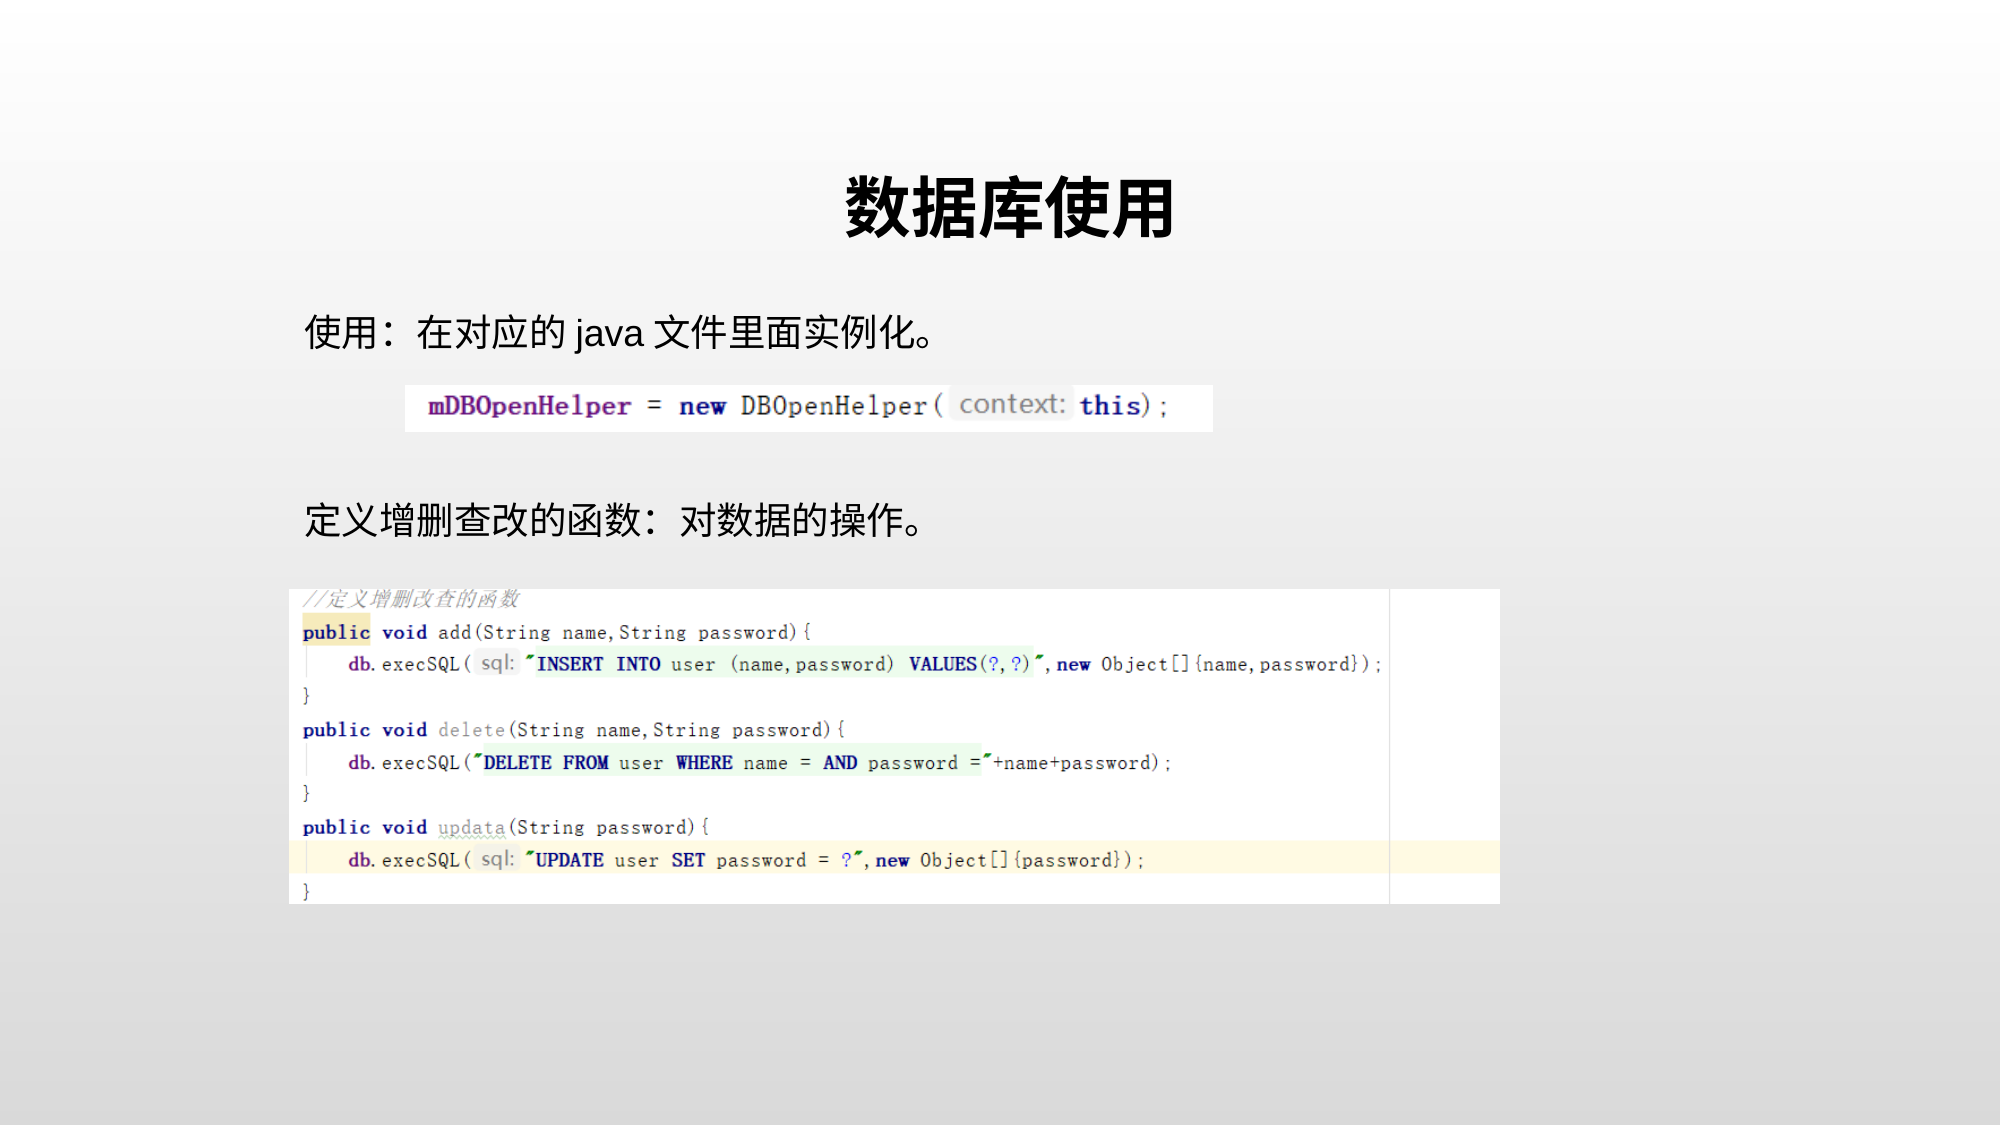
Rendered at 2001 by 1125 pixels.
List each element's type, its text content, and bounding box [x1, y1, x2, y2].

picture [289, 589, 1500, 904]
text_box 数据库使用 [830, 158, 1418, 254]
picture [405, 385, 1213, 432]
text_box 使用：在对应的java文件里面实例化。 [289, 301, 1693, 362]
text_box 定义增删查改的函数：对数据的操作。 [289, 489, 1223, 550]
